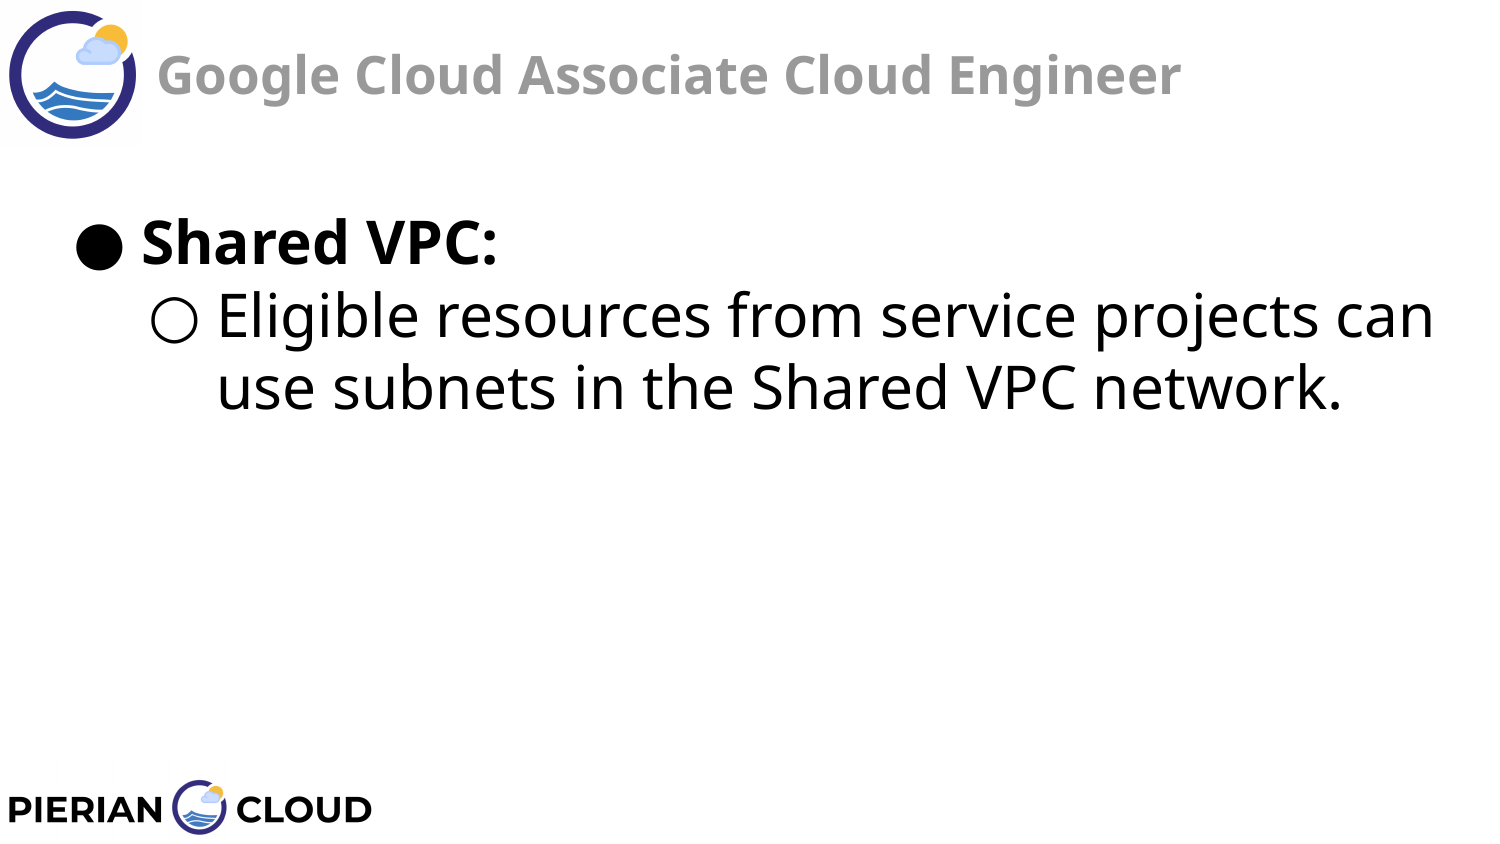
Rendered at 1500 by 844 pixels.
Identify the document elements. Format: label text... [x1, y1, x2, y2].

picture [0, 0, 142, 146]
subtitle Shared VPC: Eligible resources from service projects can use subnets in the Shared VPC network. [51, 189, 1476, 750]
title Google Cloud Associate Cloud Engineer [146, 25, 1420, 120]
picture [0, 758, 375, 844]
